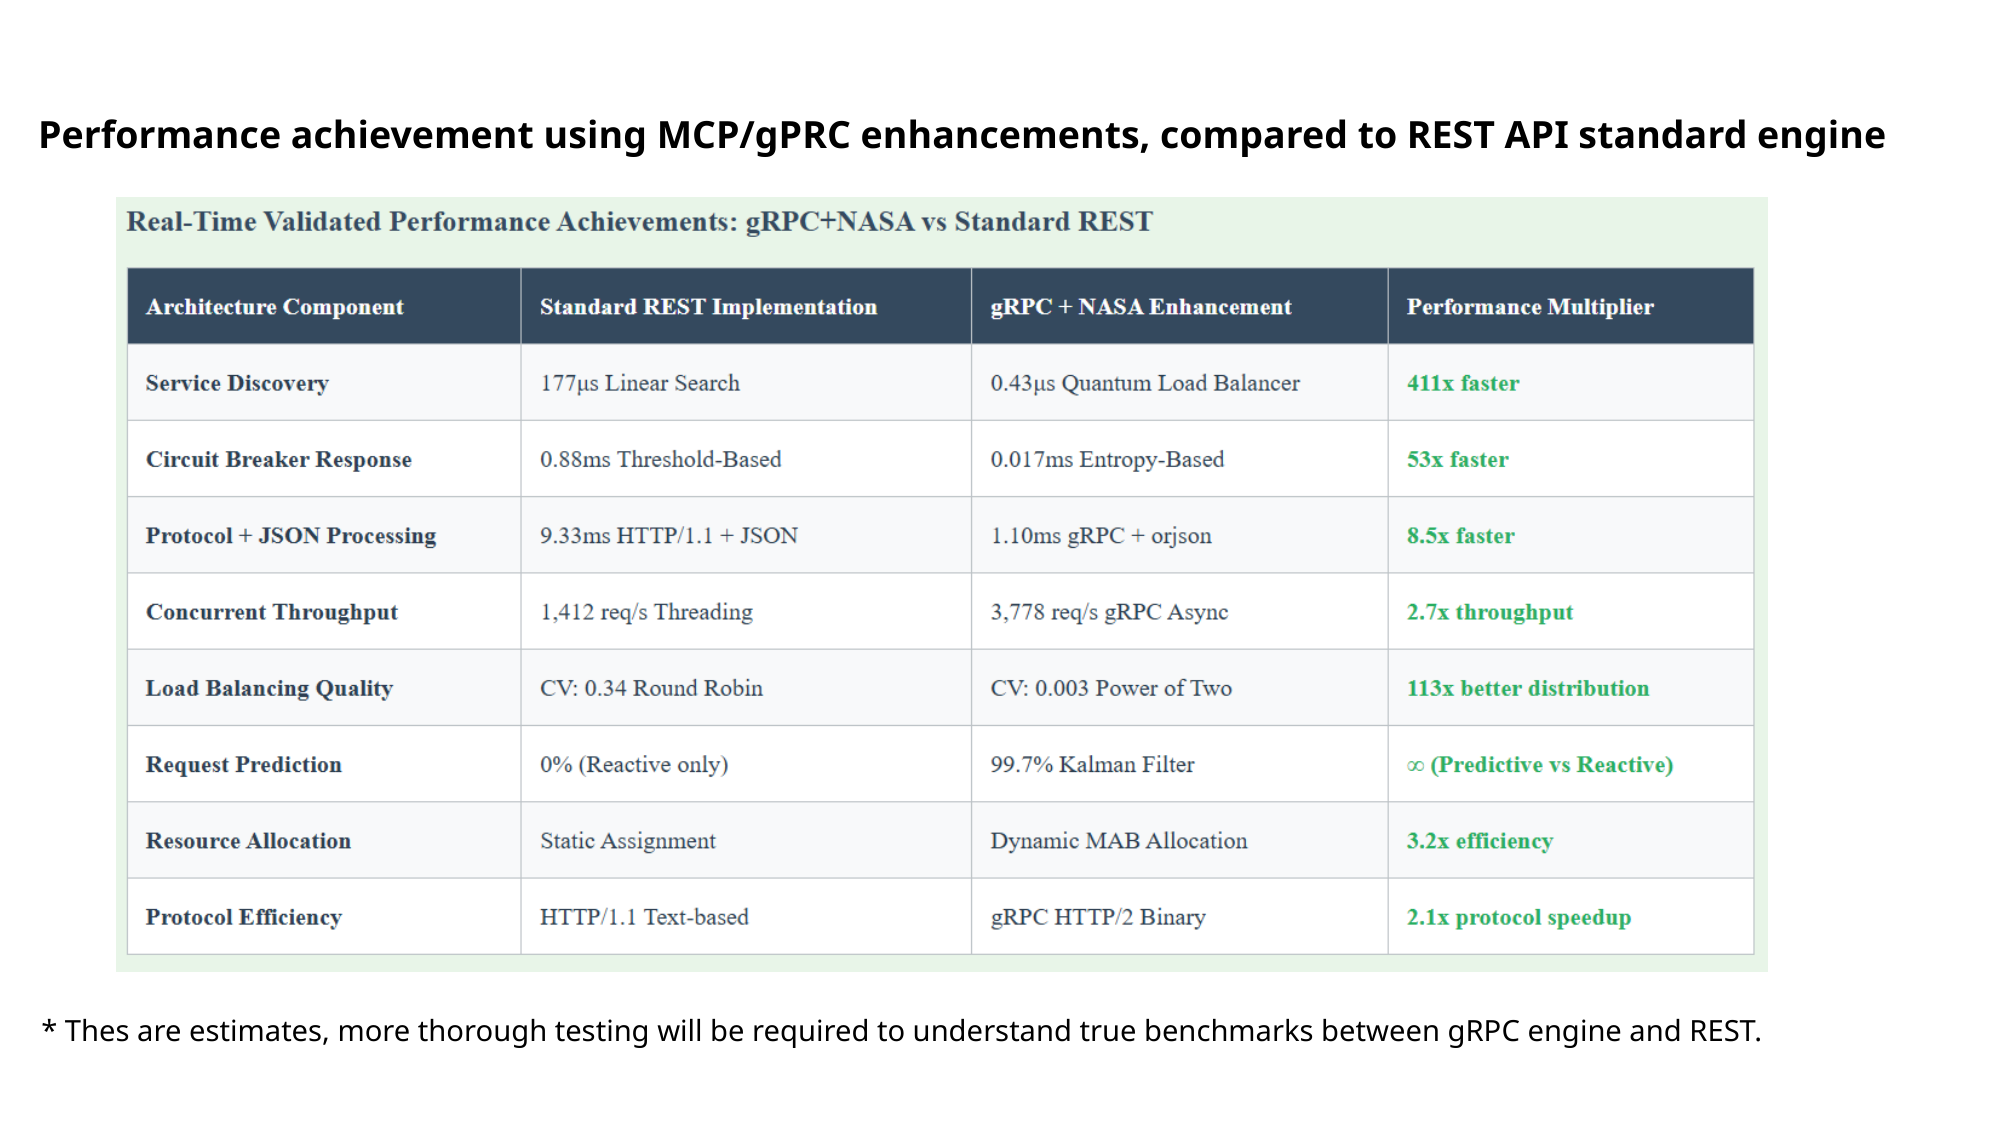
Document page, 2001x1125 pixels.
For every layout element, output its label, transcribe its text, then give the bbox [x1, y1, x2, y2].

text_box Performance achievement using MCP/gPRC enhancements, compared to REST API standard engine [23, 103, 1903, 164]
picture [116, 196, 1769, 973]
text_box * Thes are estimates, more thorough testing will be required to understand true benchmarks between gRPC engine and REST. [26, 1005, 1786, 1055]
